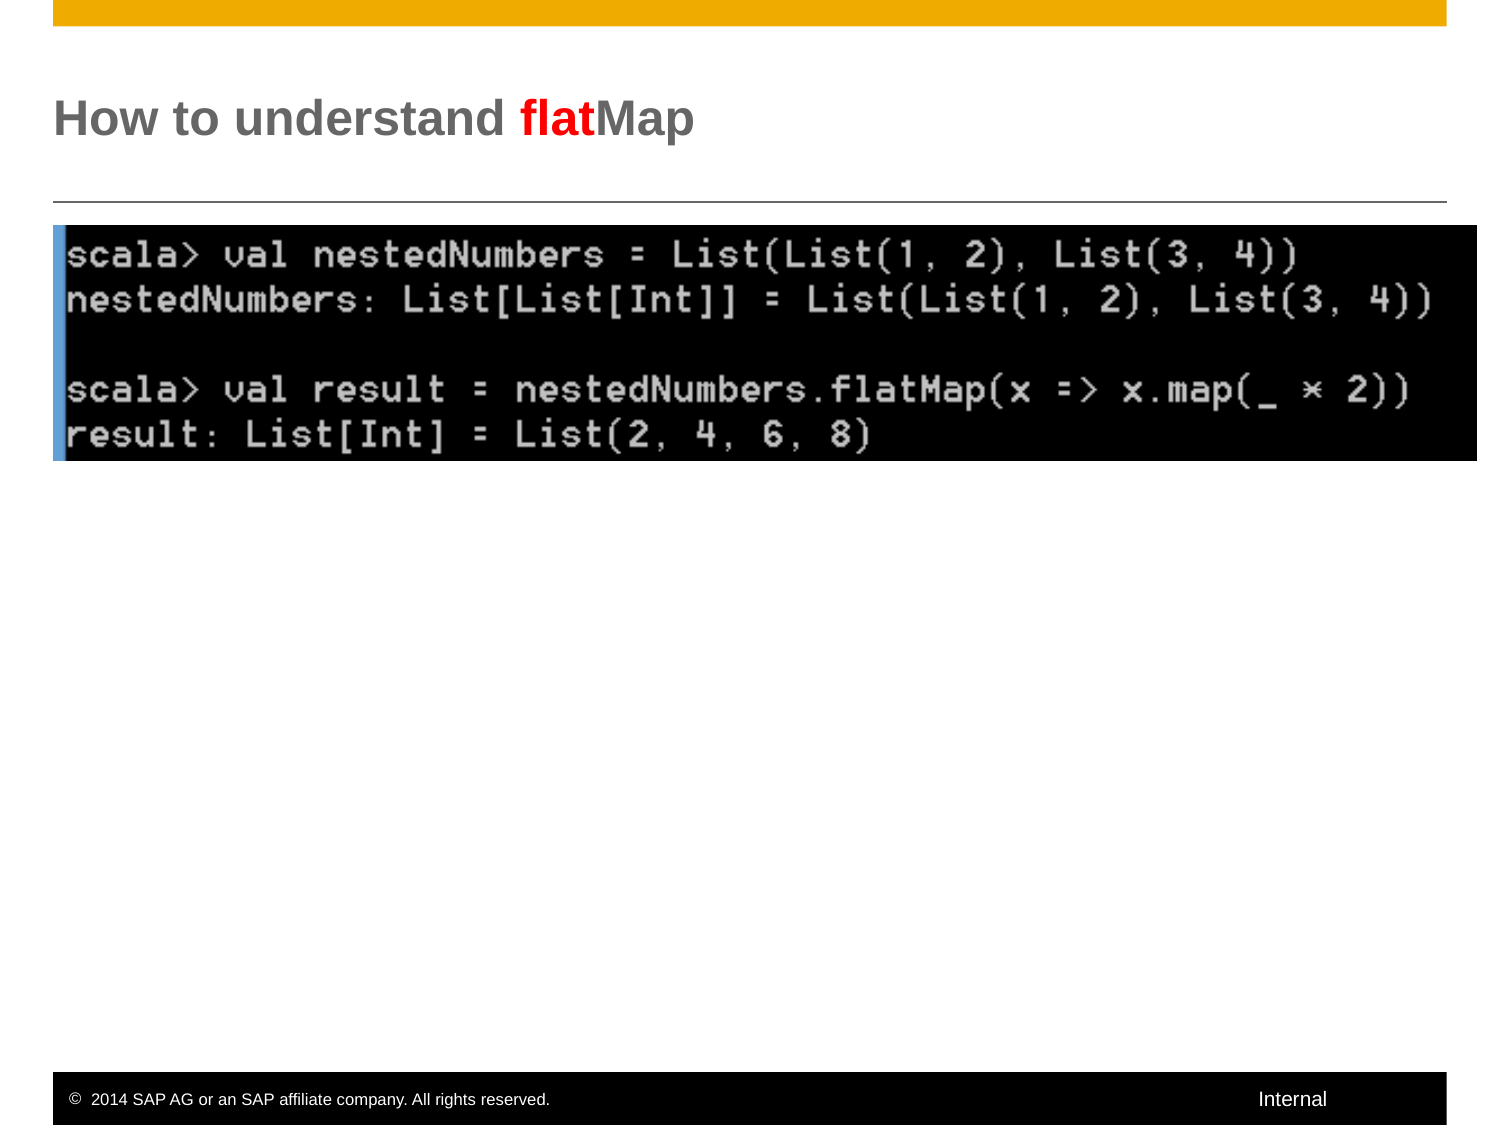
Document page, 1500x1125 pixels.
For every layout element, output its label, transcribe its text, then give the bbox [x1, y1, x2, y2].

title How to understand flatMap [53, 53, 1447, 178]
picture [52, 224, 1477, 462]
